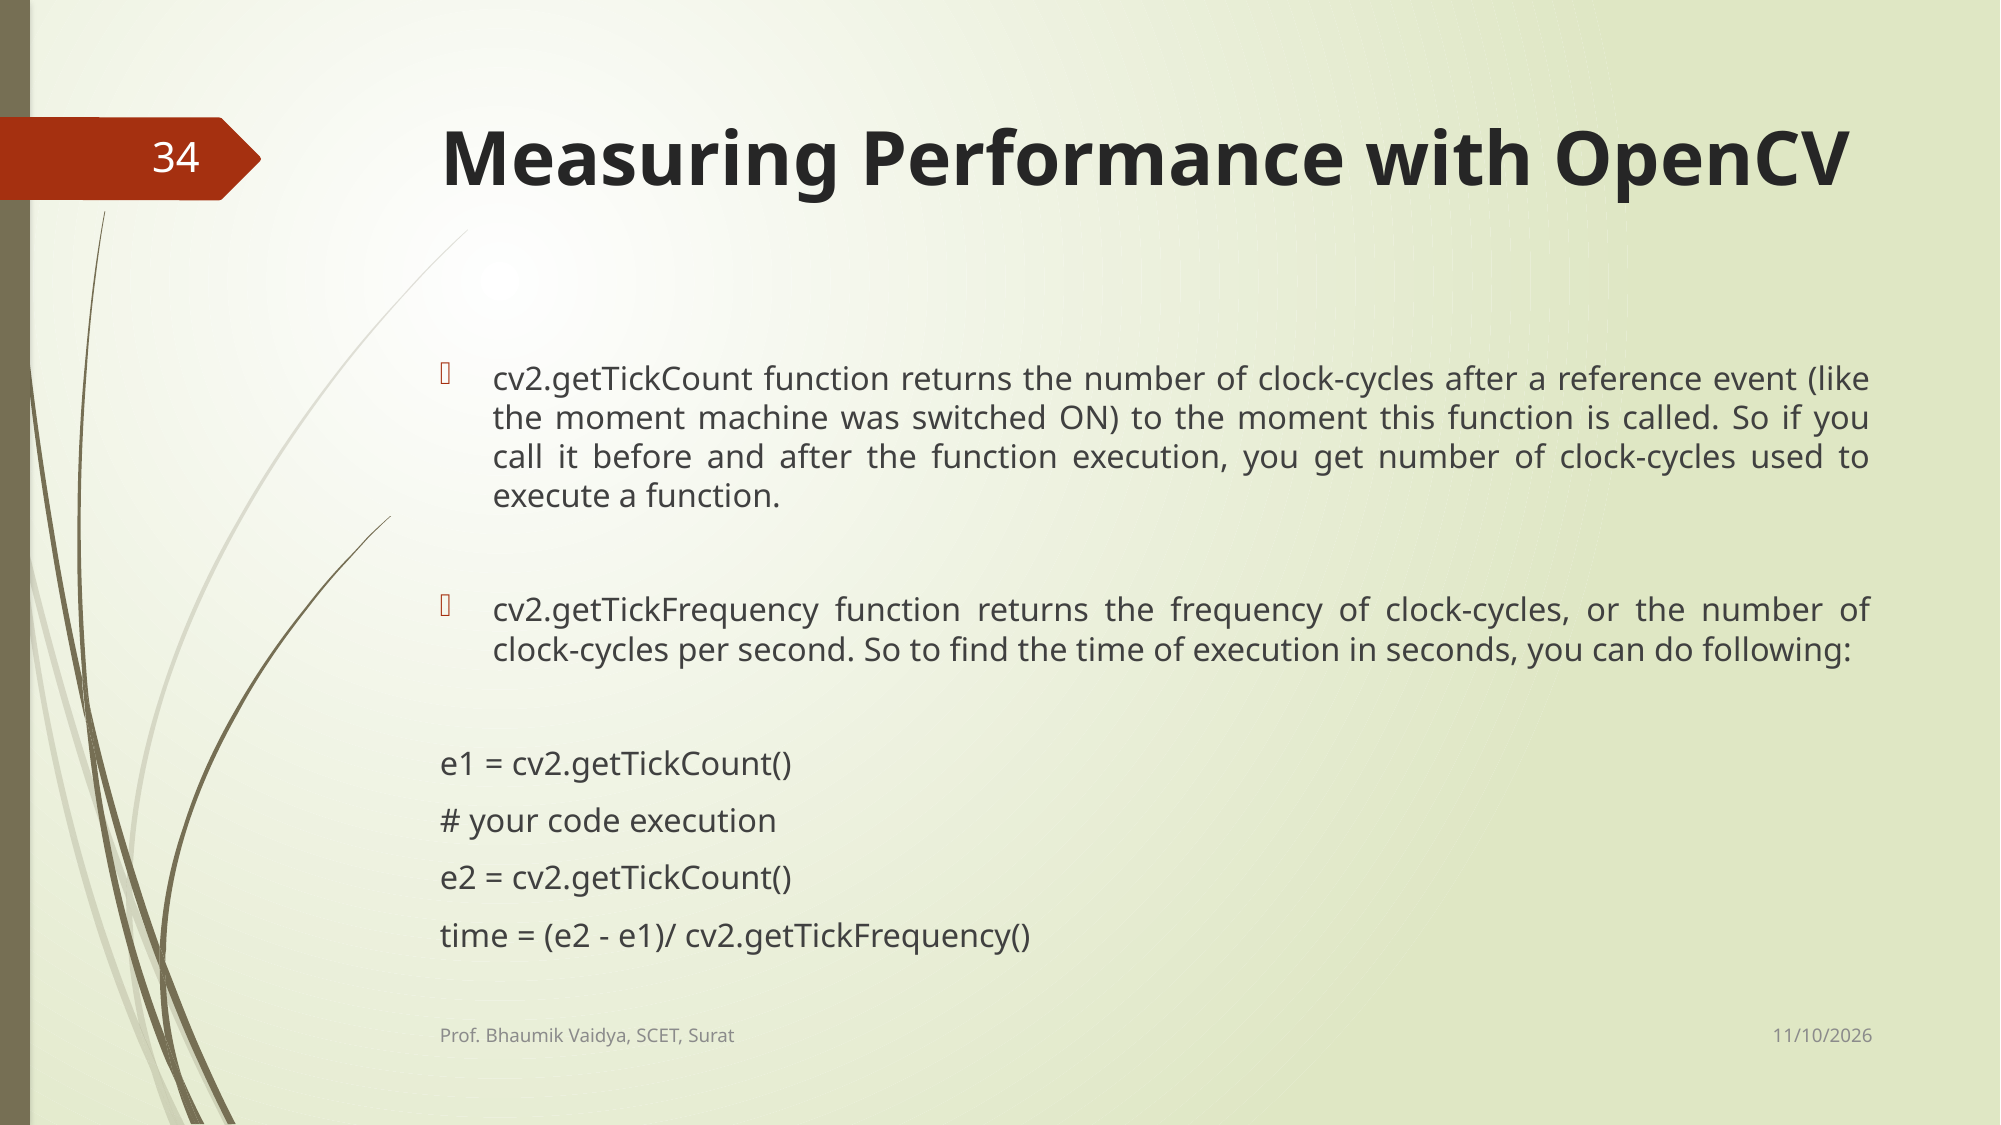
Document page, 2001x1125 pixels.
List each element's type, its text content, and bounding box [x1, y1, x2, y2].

slide_number 34 [87, 129, 216, 190]
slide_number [1699, 1005, 1888, 1067]
footer Prof. Bhaumik Vaidya, SCET, Surat [424, 1006, 1675, 1067]
list cv2.getTickCount function returns the number of clock-cycles after a reference event (like the moment machine was switched ON) to the moment this function is called. So if you call it before and after the function execution, you get number of clock-cycles used to execute a function. cv2.getTickFrequency function returns the frequency of clock-cycles, or the number of clock-cycles per second. So to find the time of execution in seconds, you can do following: e1 = cv2.getTickCount() # your code execution e2 = cv2.getTickCount() time = (e2 - e1)/ cv2.getTickFrequency() [424, 350, 1888, 970]
title Measuring Performance with OpenCV [425, 102, 1888, 313]
